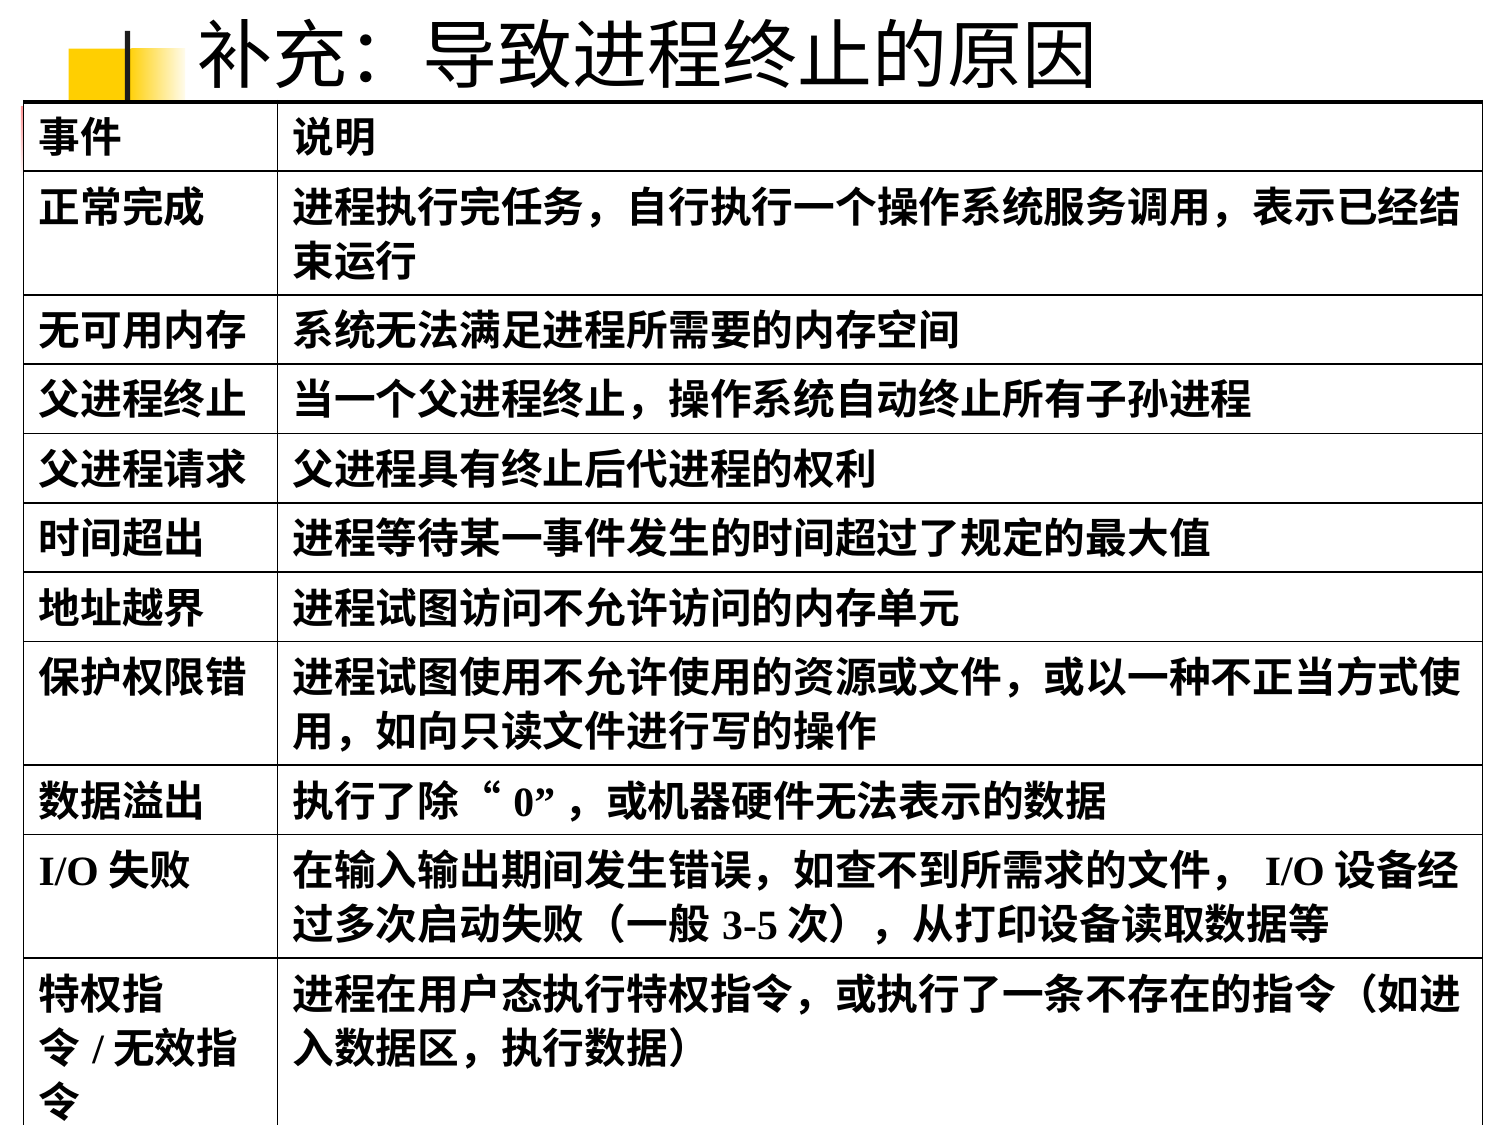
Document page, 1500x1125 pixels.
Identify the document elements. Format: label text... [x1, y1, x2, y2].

table_cell 在输入输出期间发生错误，如查不到所需求的文件，I/O设备经过多次启动失败（一般3-5次），从打印设备读取数据等 [278, 835, 1482, 957]
table_cell 当一个父进程终止，操作系统自动终止所有子孙进程 [278, 365, 1482, 433]
table_cell 正常完成 [24, 172, 277, 294]
table_cell 特权指令/无效指令 [24, 959, 277, 1125]
table_cell 父进程具有终止后代进程的权利 [278, 434, 1482, 502]
table_cell I/O失败 [24, 835, 277, 957]
table_cell 时间超出 [24, 504, 277, 571]
table_cell 父进程请求 [24, 434, 277, 502]
table_header 说明 [278, 104, 1482, 170]
table_cell 无可用内存 [24, 296, 277, 363]
table_cell 父进程终止 [24, 365, 277, 433]
table_cell 进程执行完任务，自行执行一个操作系统服务调用，表示已经结束运行 [278, 172, 1482, 294]
table_cell 进程在用户态执行特权指令，或执行了一条不存在的指令（如进入数据区，执行数据） [278, 959, 1482, 1125]
table_cell 进程等待某一事件发生的时间超过了规定的最大值 [278, 504, 1482, 571]
table_cell 地址越界 [24, 573, 277, 641]
text_box 补充： [183, 0, 467, 105]
table_cell 数据溢出 [24, 766, 277, 834]
table_cell 系统无法满足进程所需要的内存空间 [278, 296, 1482, 363]
table_cell 进程试图使用不允许使用的资源或文件，或以一种不正当方式使用，如向只读文件进行写的操作 [278, 642, 1482, 764]
table_header 事件 [24, 104, 277, 170]
table_cell 执行了除“0”，或机器硬件无法表示的数据 [278, 766, 1482, 834]
table_cell 保护权限错 [24, 642, 277, 764]
table_cell 进程试图访问不允许访问的内存单元 [278, 573, 1482, 641]
text_box 导致进程终止的原因 [467, 0, 1211, 105]
